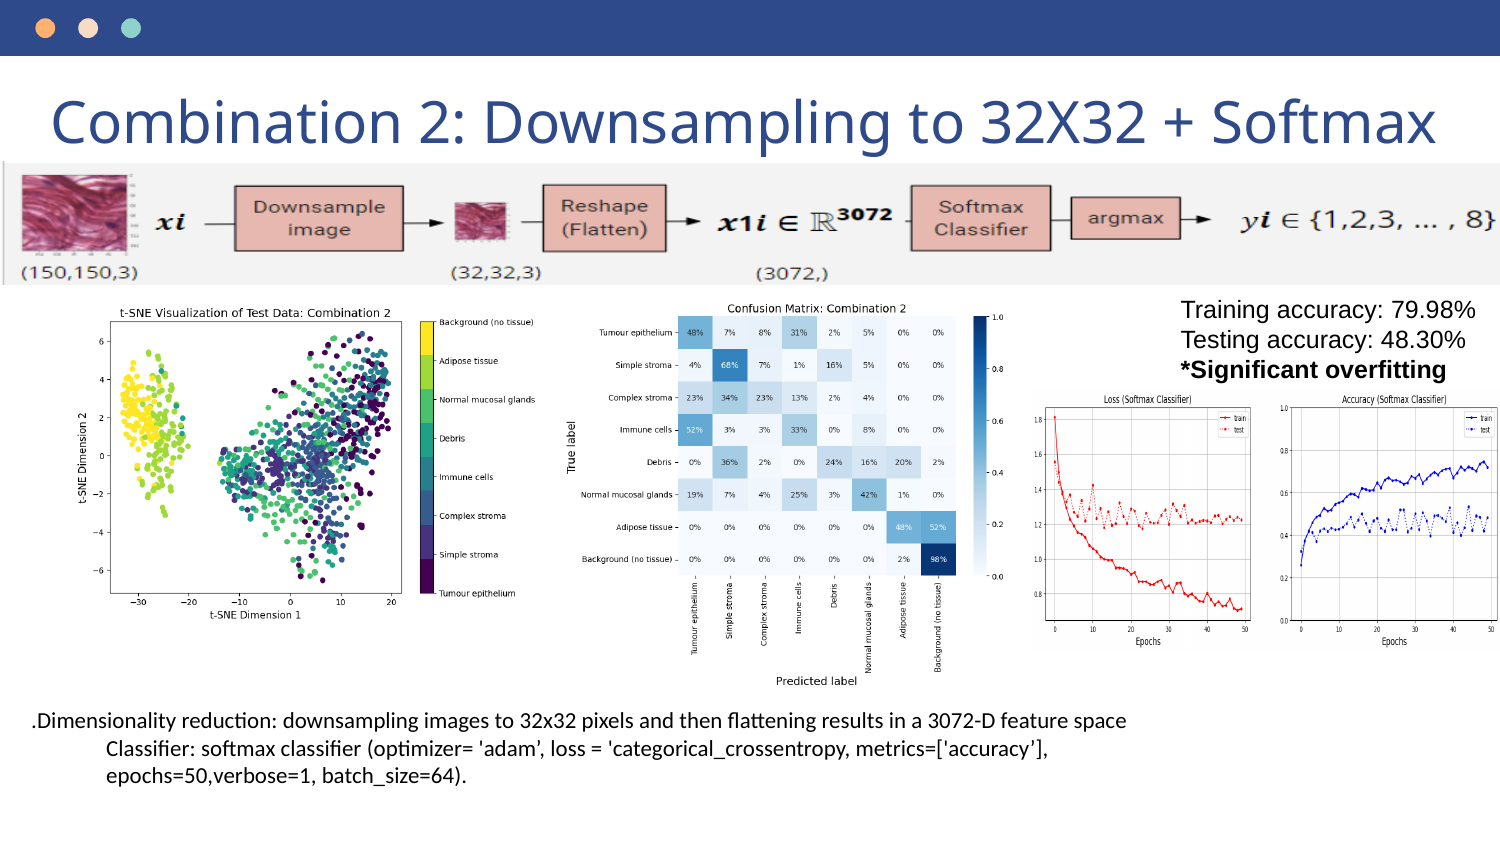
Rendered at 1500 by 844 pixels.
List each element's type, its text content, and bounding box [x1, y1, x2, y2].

picture [1029, 389, 1500, 652]
text_box Training accuracy: 79.98% Testing accuracy: 48.30% *Significant overfitting [1165, 291, 1500, 389]
picture [72, 302, 540, 627]
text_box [0, 0, 1500, 57]
title Combination 2: Downsampling to 32X32 + Softmax [35, 70, 1487, 148]
picture [561, 298, 1009, 692]
picture [0, 161, 1500, 285]
text_box Dimensionality reduction: downsampling images to 32x32 pixels and then flattening results in a 3072-D feature space. Classifier: softmax classifier (optimizer= 'adam’, loss = 'categorical_crossentropy, metrics=['accuracy’], epochs=50,verbose=1, batch_size=64). [16, 698, 1227, 796]
